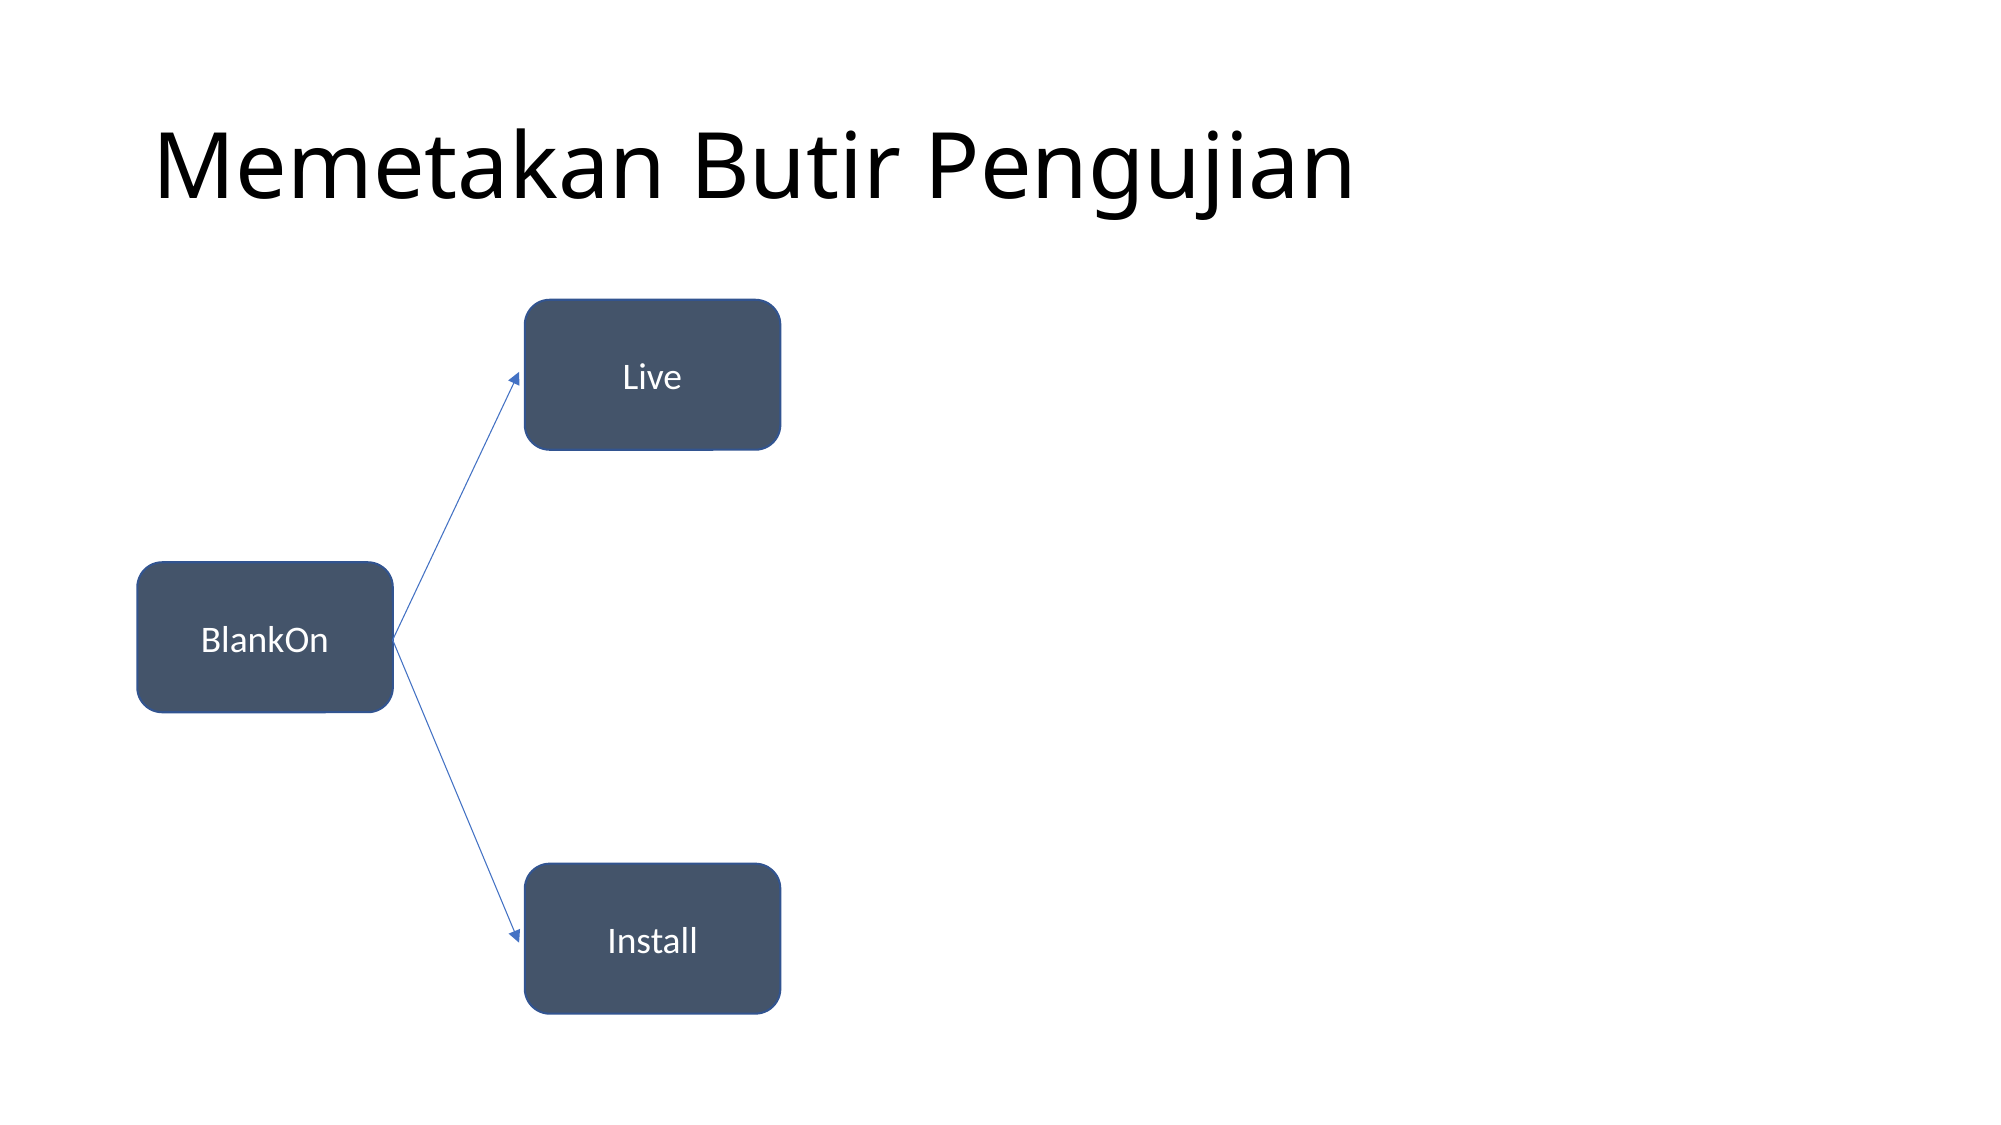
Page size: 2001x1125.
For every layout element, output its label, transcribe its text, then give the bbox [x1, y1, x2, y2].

text_box Live [523, 298, 782, 451]
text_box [392, 371, 520, 639]
title Memetakan Butir Pengujian [137, 59, 1863, 278]
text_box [392, 639, 520, 943]
text_box Install [523, 862, 782, 1015]
text_box BlankOn [136, 561, 392, 714]
